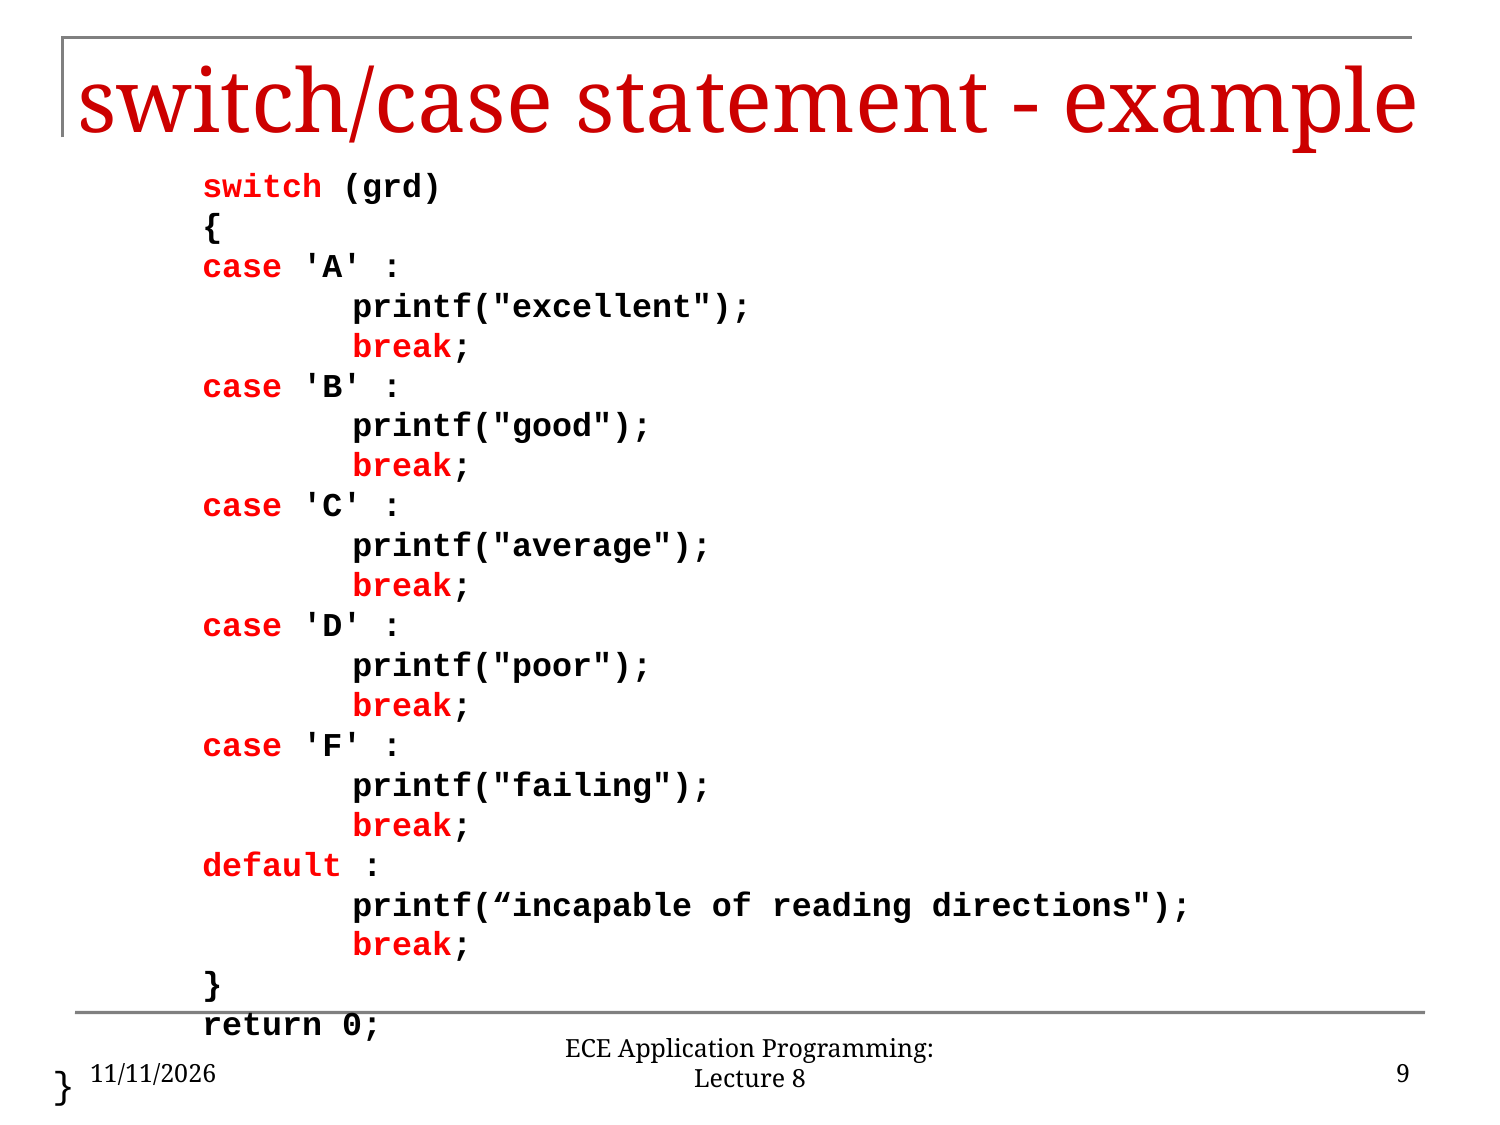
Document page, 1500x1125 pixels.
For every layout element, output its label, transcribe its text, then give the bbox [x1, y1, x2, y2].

footer ECE Application Programming: Lecture 8 [512, 1024, 988, 1101]
slide_number 9 [1074, 1023, 1426, 1100]
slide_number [74, 1023, 426, 1100]
title switch/case statement - example [62, 37, 1500, 125]
text_box switch (grd) { case 'A' : printf("excellent"); break; case 'B' : printf("good"); break; case 'C' : printf("average"); break; case 'D' : printf("poor"); break; case 'F' : printf("failing"); break; default : printf(“incapable of reading directions"); break; } return 0; } [37, 156, 1463, 1114]
